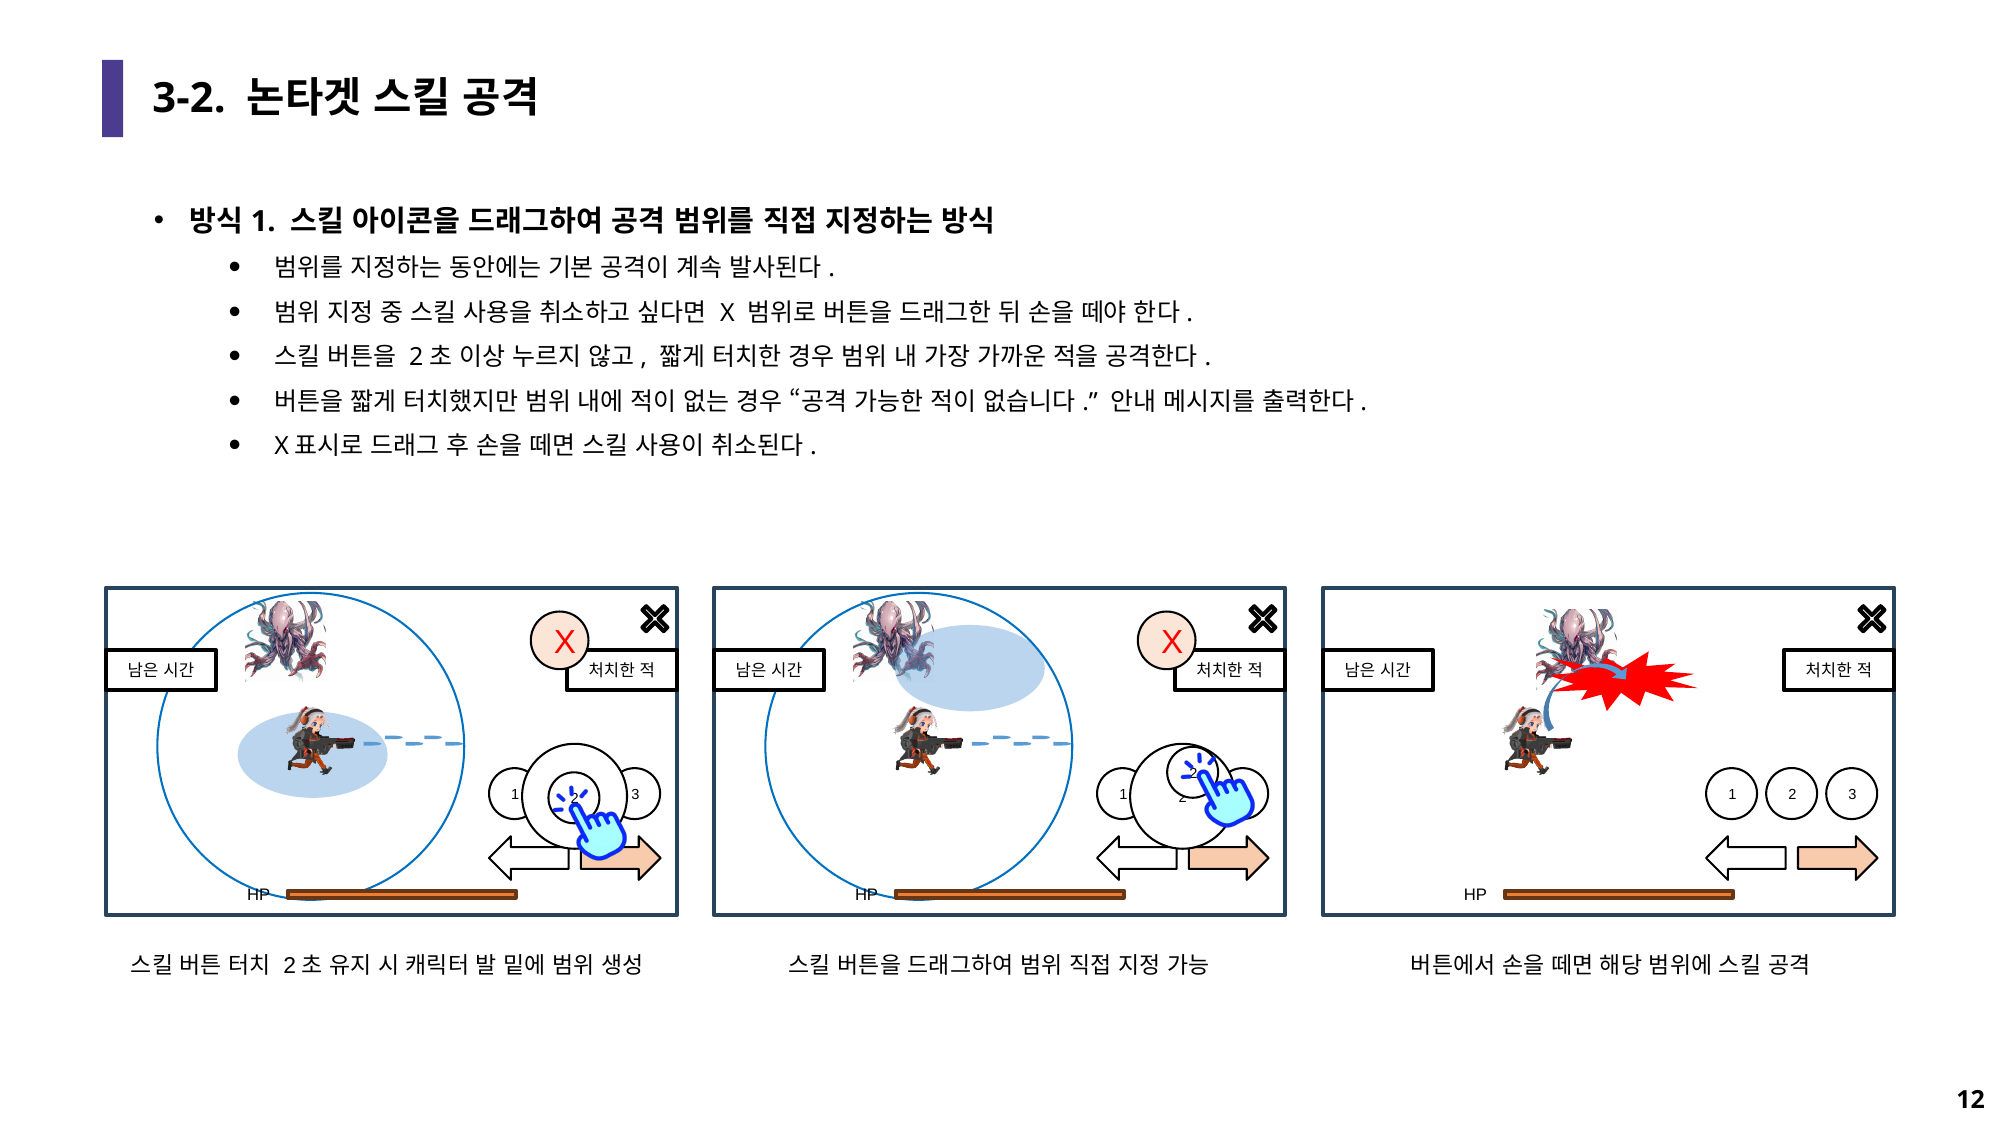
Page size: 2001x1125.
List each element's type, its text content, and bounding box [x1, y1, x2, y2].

picture [551, 780, 627, 866]
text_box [274, 700, 464, 778]
title 3-2. 논타겟 스킬 공격 [137, 59, 1863, 138]
picture [1491, 700, 1586, 778]
text_box 방식1. 스킬 아이콘을 드래그하여 공격 범위를 직접 지정하는 방식 범위를 지정하는 동안에는 기본 공격이 계속 발사된다. 범위 지정 중 스킬 사용을 취소하고 싶다면 X 범위로 버튼을 드래그한 뒤 손을 떼야 한다. 스킬 버튼을 2초 이상 누르지 않고, 짧게 터치한 경우 범위 내 가장 가까운 적을 공격한다. 버튼을 짧게 터치했지만 범위 내에 적이 없는 경우 “공격 가능한 적이 없습니다.” 안내 메시지를 출력한다. X표시로 드래그 후 손을 떼면 스킬 사용이 취소된다. [137, 176, 1863, 548]
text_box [1322, 587, 1895, 916]
text_box 스킬 버튼 터치 2초 유지 시 캐릭터 발 밑에 범위 생성 [115, 943, 660, 986]
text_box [105, 587, 678, 916]
text_box 스킬 버튼을 드래그하여 범위 직접 지정 가능 [773, 943, 1226, 986]
picture [1179, 747, 1255, 833]
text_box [882, 700, 1072, 778]
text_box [713, 587, 1286, 916]
text_box 버튼에서 손을 떼면 해당 범위에 스킬 공격 [1396, 943, 1826, 986]
